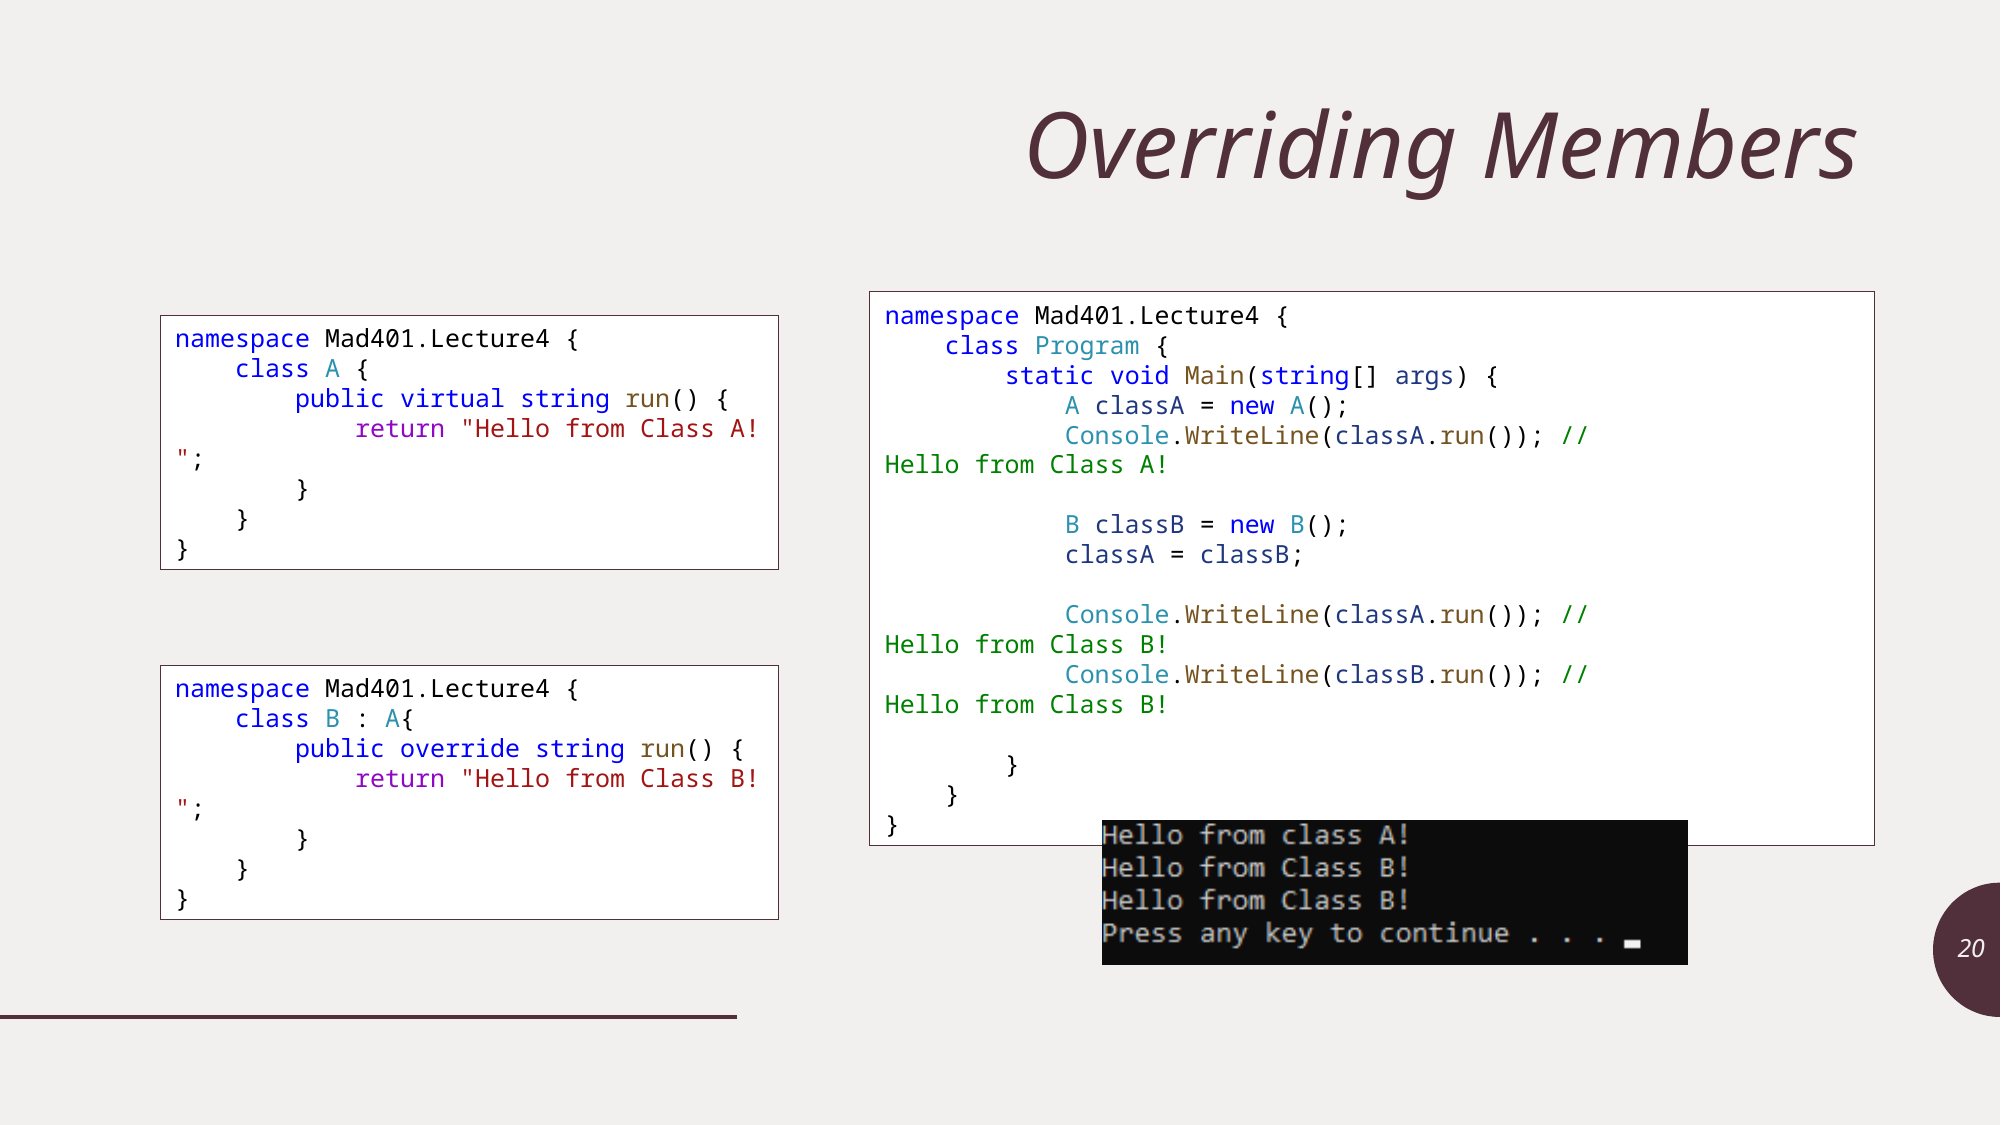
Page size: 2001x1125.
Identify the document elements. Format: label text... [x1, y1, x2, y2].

title Overriding Members [125, 91, 1875, 207]
slide_number 20 [1933, 919, 2000, 980]
text_box namespace Mad401.Lecture4 { class A { public virtual string run() { return "Hello from Class A!"; } } } [160, 315, 779, 570]
text_box namespace Mad401.Lecture4 { class Program { static void Main(string[] args) { A classA = new A(); Console.WriteLine(classA.run()); //Hello from Class A! B classB = new B(); classA = classB; Console.WriteLine(classA.run()); //Hello from Class B! Console.WriteLine(classB.run()); //Hello from Class B! } } } [869, 291, 1875, 846]
picture [1102, 820, 1688, 965]
text_box namespace Mad401.Lecture4 { class B : A{ public override string run() { return "Hello from Class B!"; } } } [160, 665, 779, 920]
